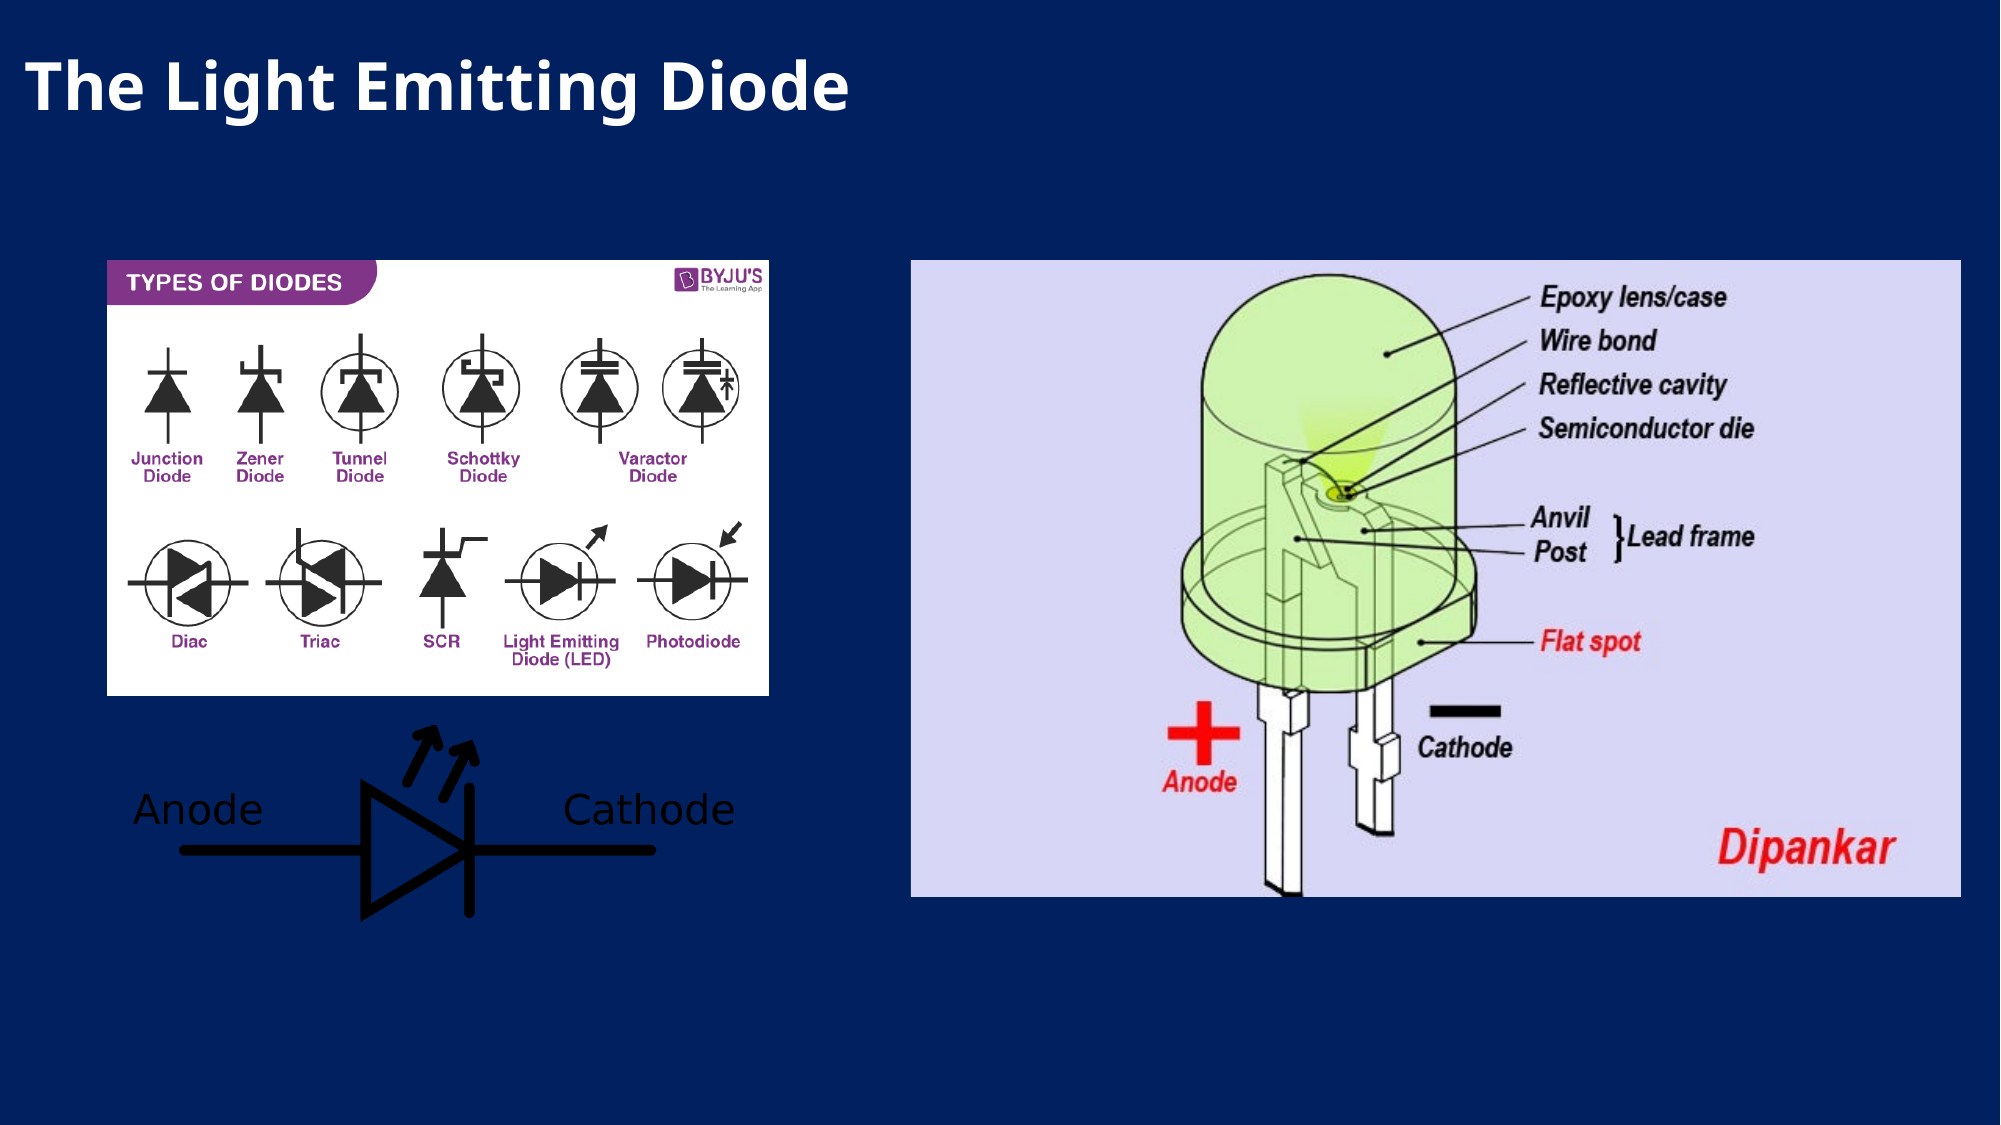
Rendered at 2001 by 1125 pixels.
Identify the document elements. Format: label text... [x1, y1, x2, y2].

text_box The Light Emitting Diode [9, 35, 867, 131]
picture [910, 260, 1961, 897]
picture [132, 725, 744, 923]
picture [107, 260, 769, 696]
